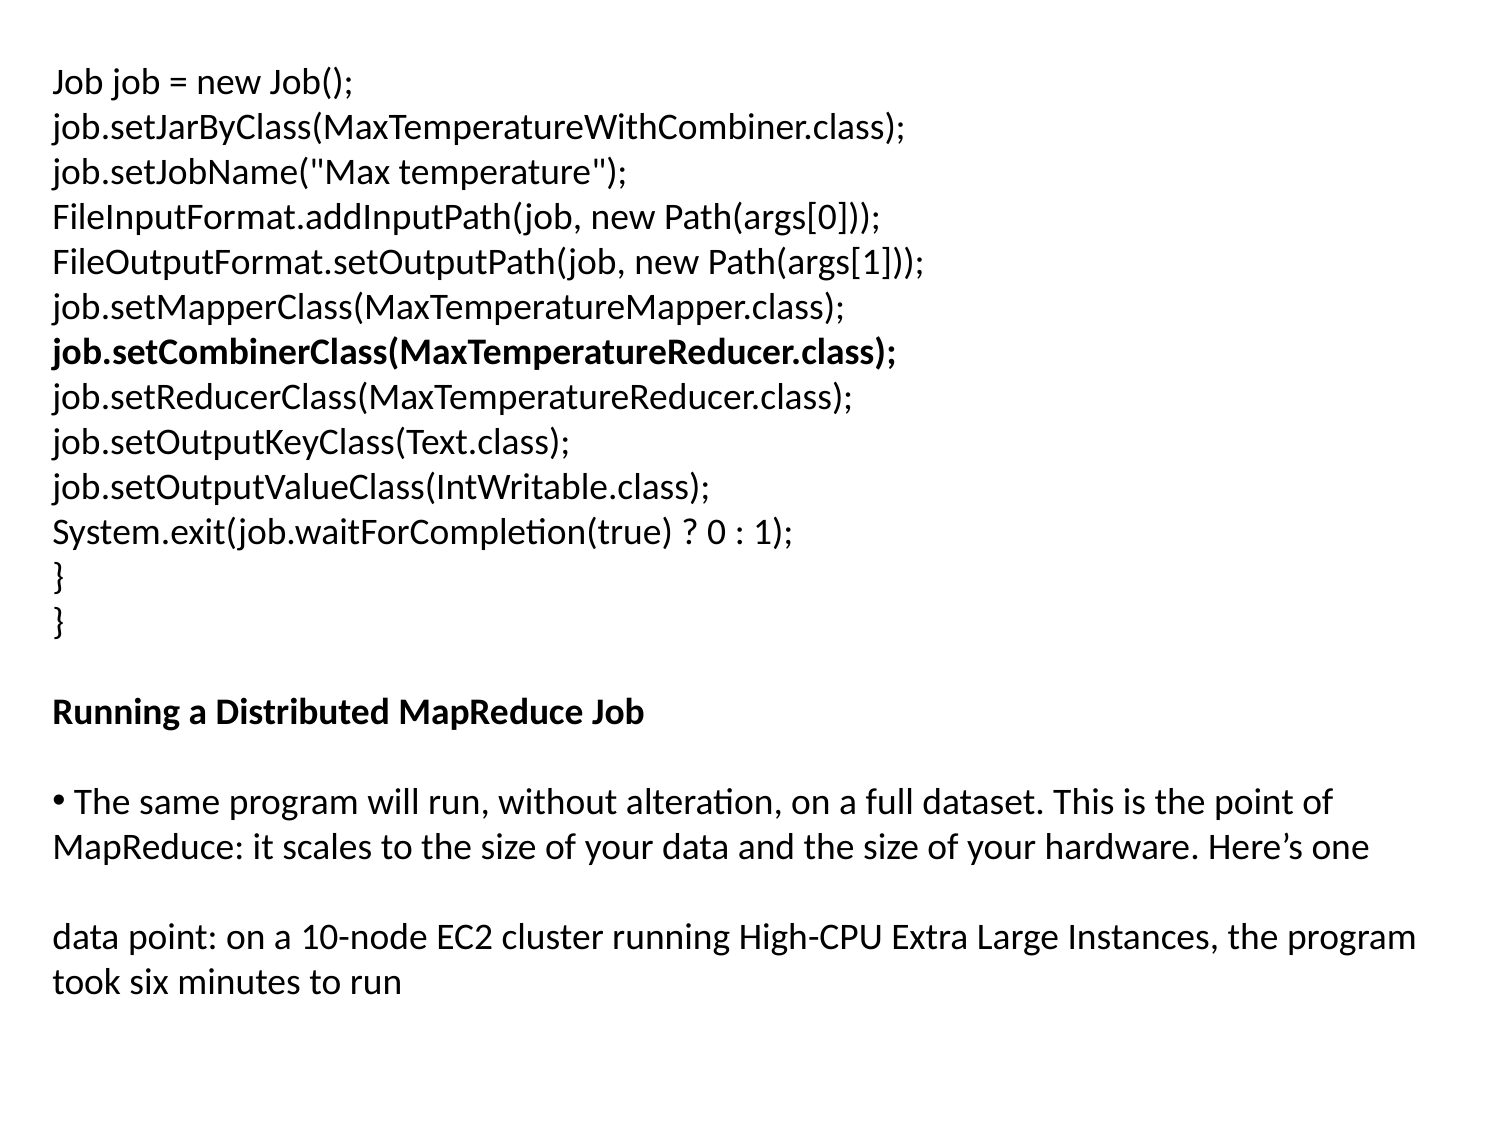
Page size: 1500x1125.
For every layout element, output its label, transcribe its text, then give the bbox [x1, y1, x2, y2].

text_box Job job = new Job(); job.setJarByClass(MaxTemperatureWithCombiner.class); job.setJobName("Max temperature"); FileInputFormat.addInputPath(job, new Path(args[0])); FileOutputFormat.setOutputPath(job, new Path(args[1])); job.setMapperClass(MaxTemperatureMapper.class); job.setCombinerClass(MaxTemperatureReducer.class); job.setReducerClass(MaxTemperatureReducer.class); job.setOutputKeyClass(Text.class); job.setOutputValueClass(IntWritable.class); System.exit(job.waitForCompletion(true) ? 0 : 1); } } Running a Distributed MapReduce Job The same program will run, without alteration, on a full dataset. This is the point of MapReduce: it scales to the size of your data and the size of your hardware. Here’s one data point: on a 10-node EC2 cluster running High-CPU Extra Large Instances, the program took six minutes to run [37, 49, 1463, 1010]
